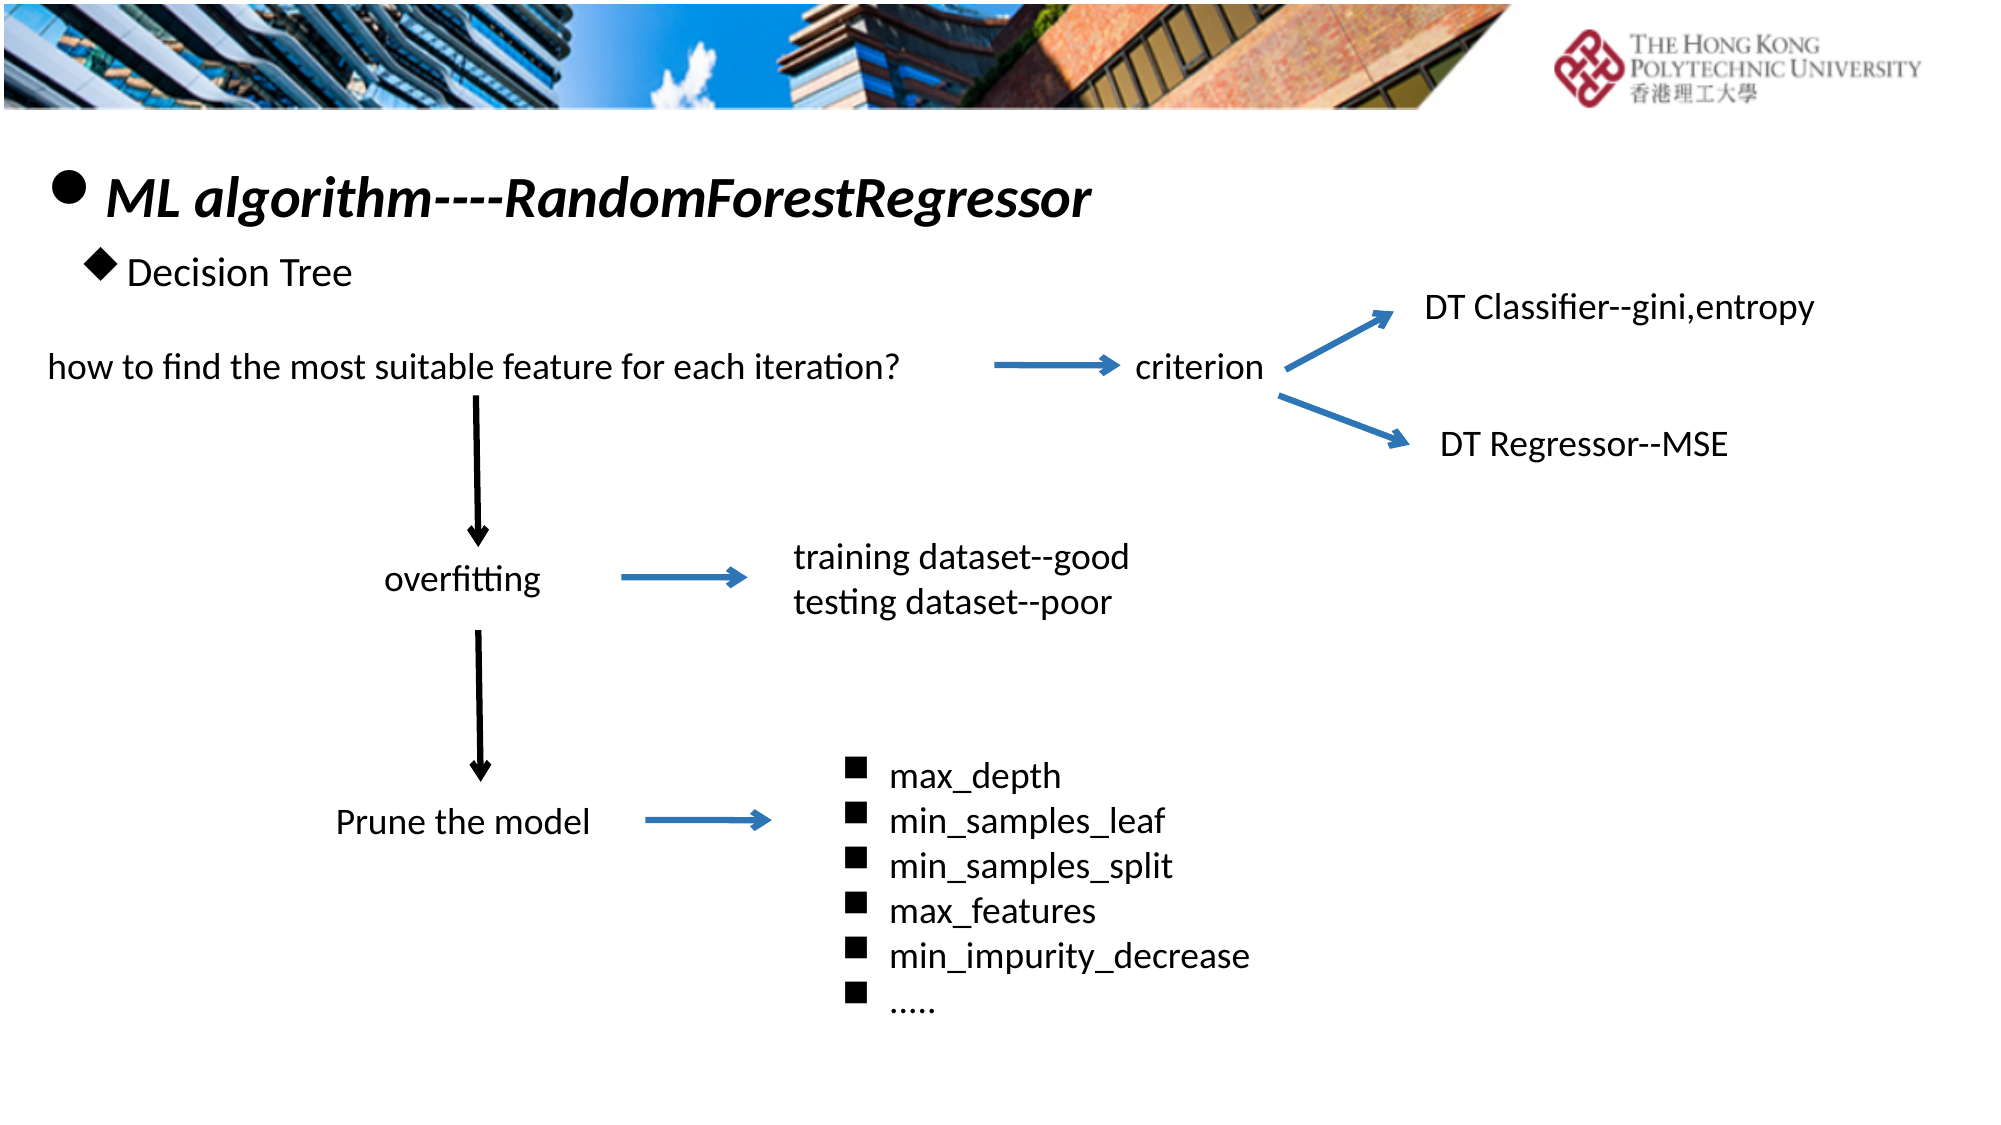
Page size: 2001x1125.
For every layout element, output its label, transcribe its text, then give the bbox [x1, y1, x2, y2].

text_box DT Regressor--MSE [1425, 411, 2000, 472]
picture [4, 4, 2000, 110]
text_box Prune the model [321, 789, 646, 850]
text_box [1285, 311, 1394, 370]
text_box max_depth min_samples_leaf min_samples_split max_features min_impurity_decrease ..... [827, 743, 1295, 1028]
text_box DT Classifier--gini,entropy [1409, 274, 2000, 335]
text_box training dataset--good testing dataset--poor [778, 524, 1286, 629]
text_box overfitting [369, 547, 582, 607]
text_box criterion [1120, 334, 1317, 395]
text_box ML algorithm----RandomForestRegressor [32, 152, 1337, 237]
text_box how to find the most suitable feature for each iteration? [32, 334, 1104, 395]
text_box Decision Tree [65, 237, 476, 303]
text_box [475, 395, 479, 548]
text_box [1278, 395, 1410, 445]
